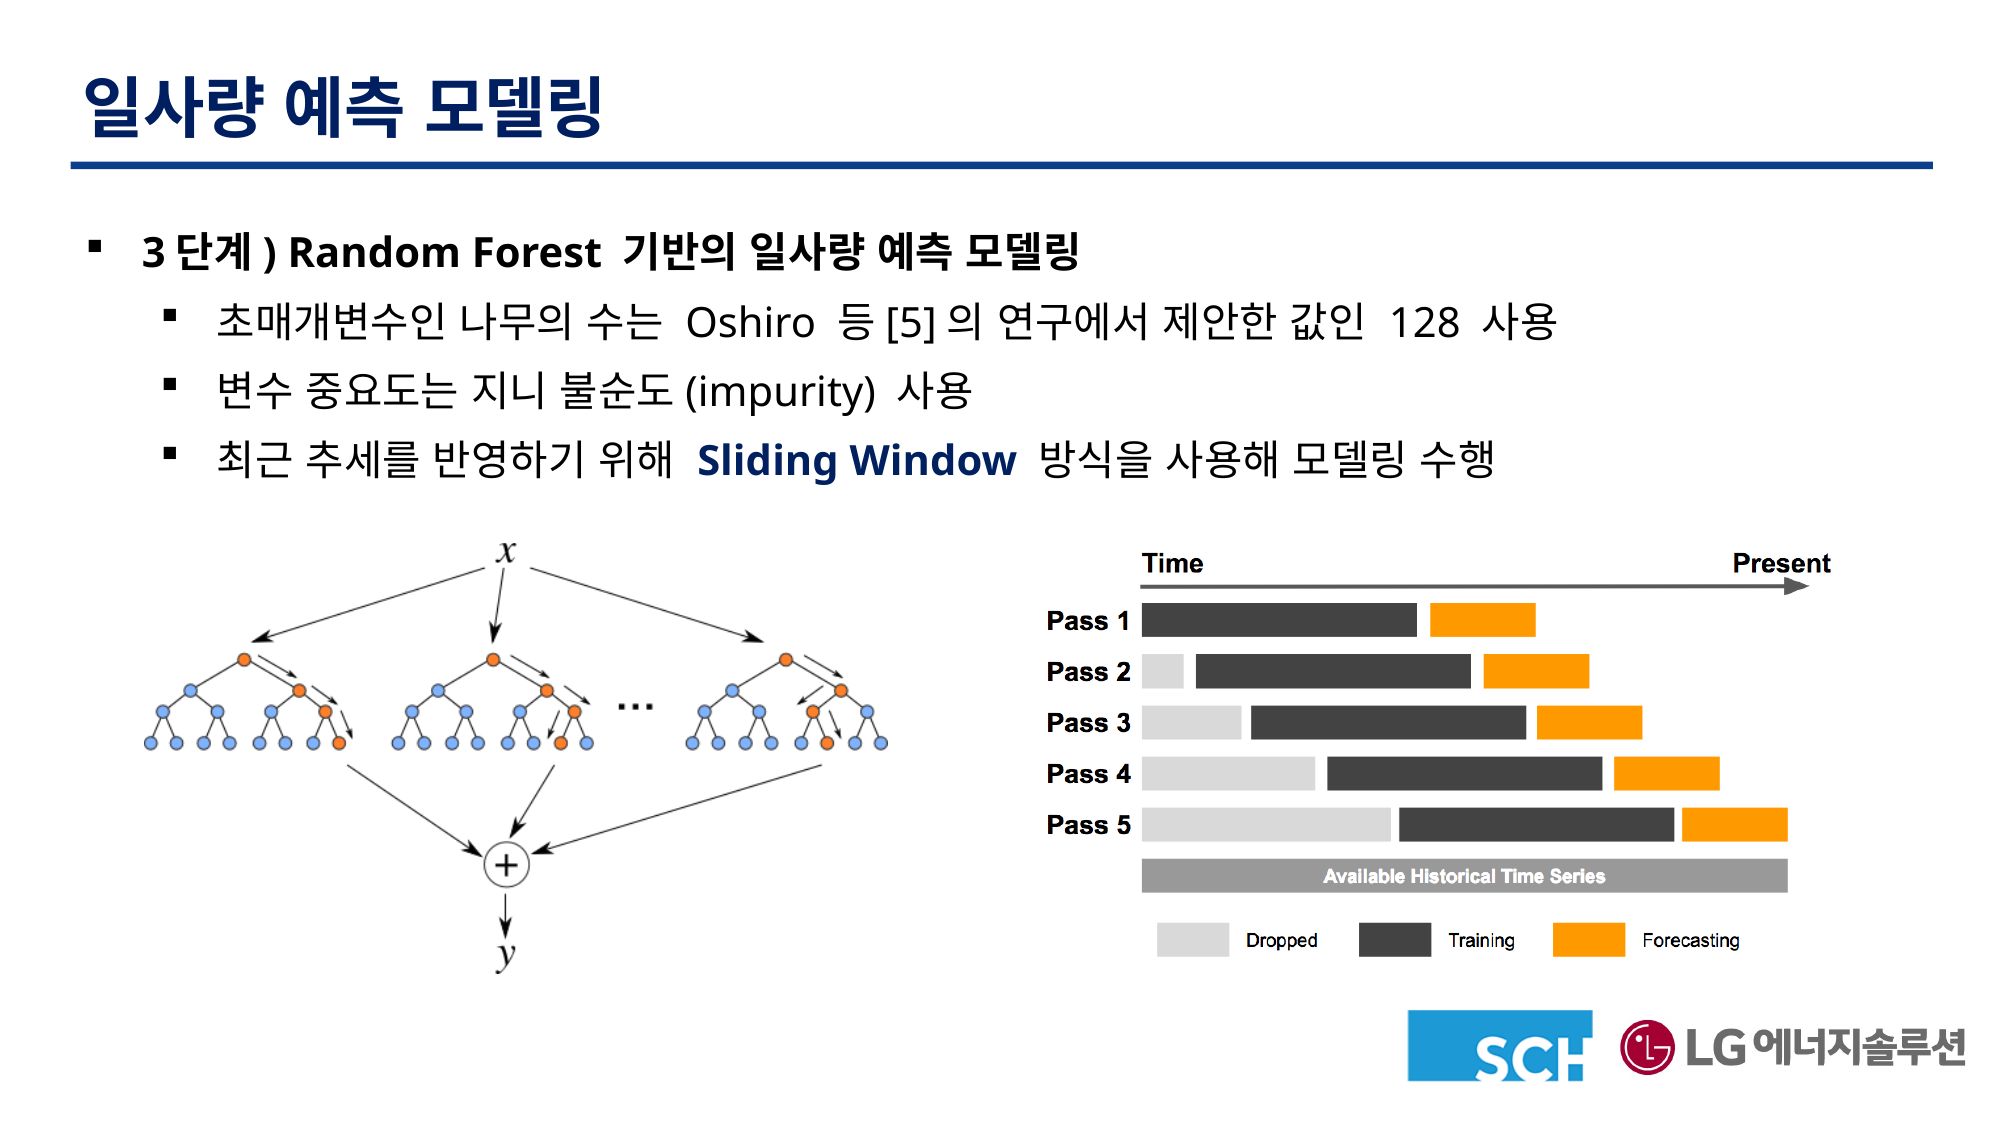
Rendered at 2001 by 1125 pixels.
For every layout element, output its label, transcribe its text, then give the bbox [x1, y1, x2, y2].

text_box 3단계) Random Forest 기반의 일사량 예측 모델링 초매개변수인 나무의 수는 Oshiro 등[5]의 연구에서 제안한 값인 128 사용 변수 중요도는 지니 불순도(impurity) 사용 최근 추세를 반영하기 위해 Sliding Window 방식을 사용해 모델링 수행 [83, 207, 1933, 484]
picture [1389, 999, 1973, 1096]
text_box 일사량 예측 모델링 [80, 64, 732, 147]
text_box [144, 543, 1856, 974]
text_box [70, 161, 1933, 170]
